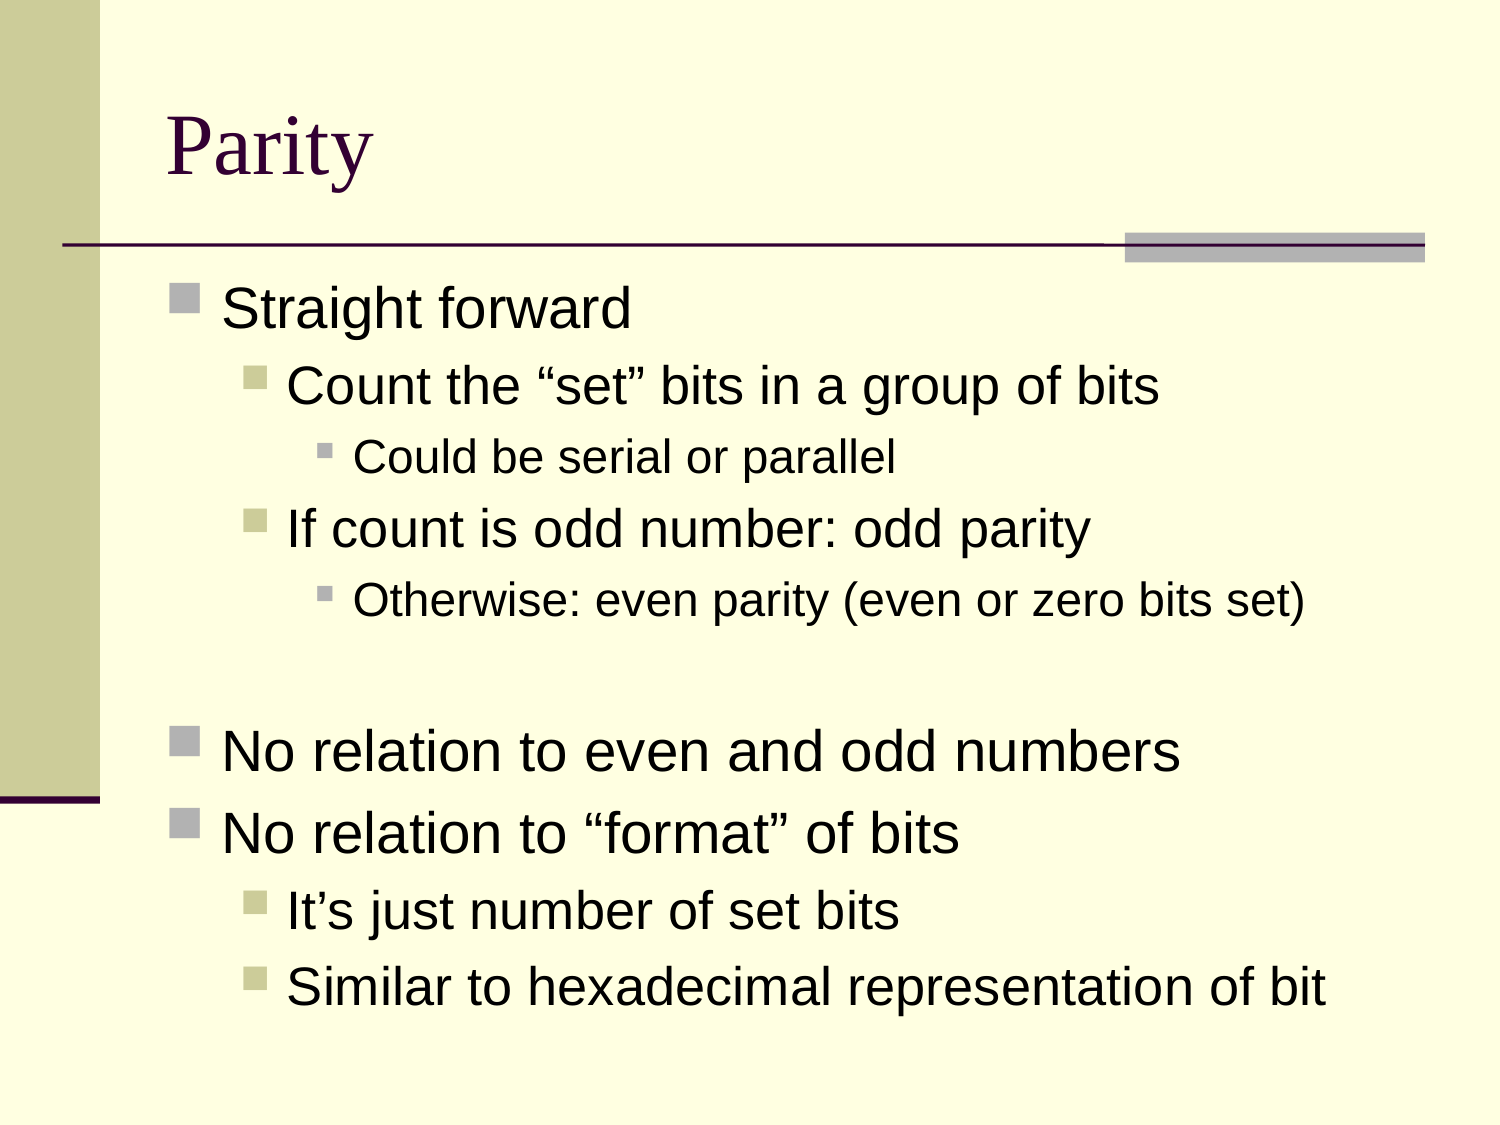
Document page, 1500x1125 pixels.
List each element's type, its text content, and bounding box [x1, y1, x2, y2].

list Straight forward Count the “set” bits in a group of bits Could be serial or parallel If count is odd number: odd parity Otherwise: even parity (even or zero bits set) No relation to even and odd numbers No relation to “format” of bits It’s just number of set bits Similar to hexadecimal representation of bit [150, 262, 1425, 1006]
title Parity [150, 45, 1425, 234]
